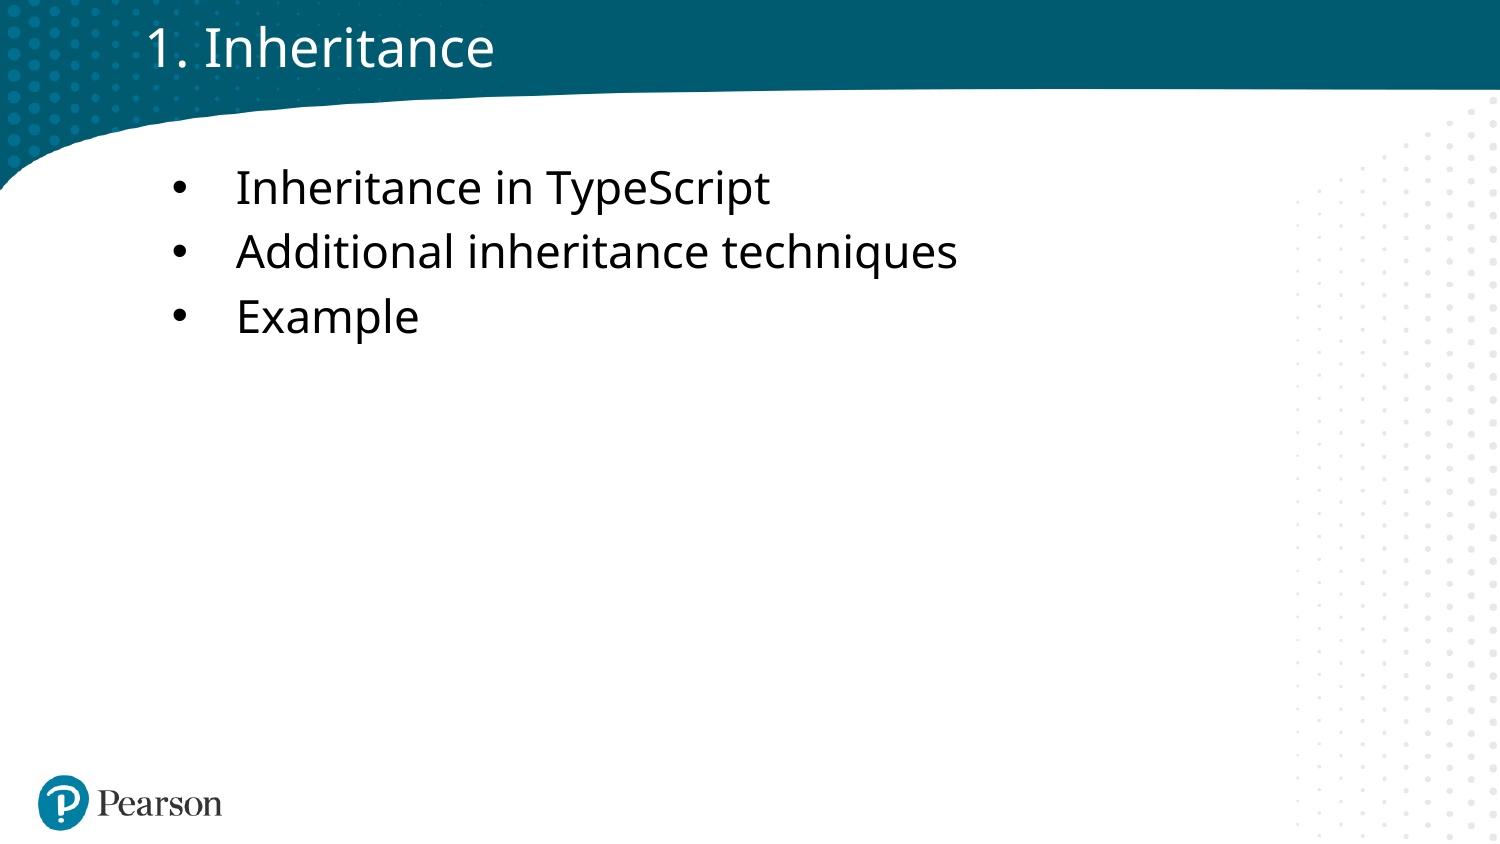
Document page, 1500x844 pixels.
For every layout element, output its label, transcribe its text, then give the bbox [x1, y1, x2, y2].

picture [0, 90, 1500, 844]
title 1. Inheritance [130, 6, 1431, 98]
list Inheritance in TypeScript Additional inheritance techniques Example [147, 151, 1431, 766]
